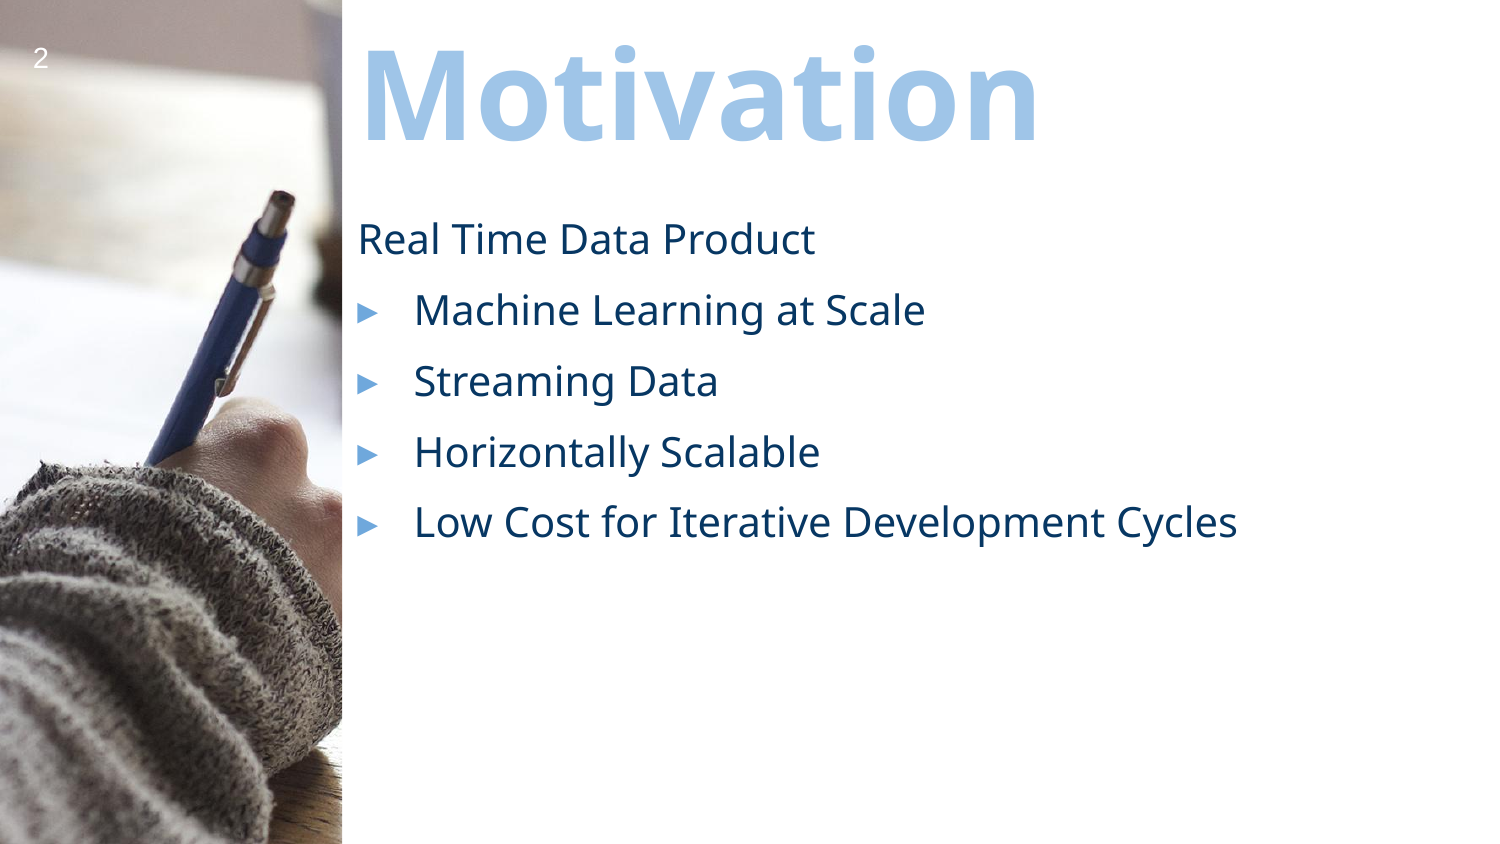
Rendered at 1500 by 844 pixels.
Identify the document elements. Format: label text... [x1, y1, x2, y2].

title Motivation [343, 0, 1101, 160]
subtitle Real Time Data Product Machine Learning at Scale Streaming Data Horizontally Scalable Low Cost for Iterative Development Cycles [346, 197, 1373, 707]
picture [0, 0, 343, 844]
